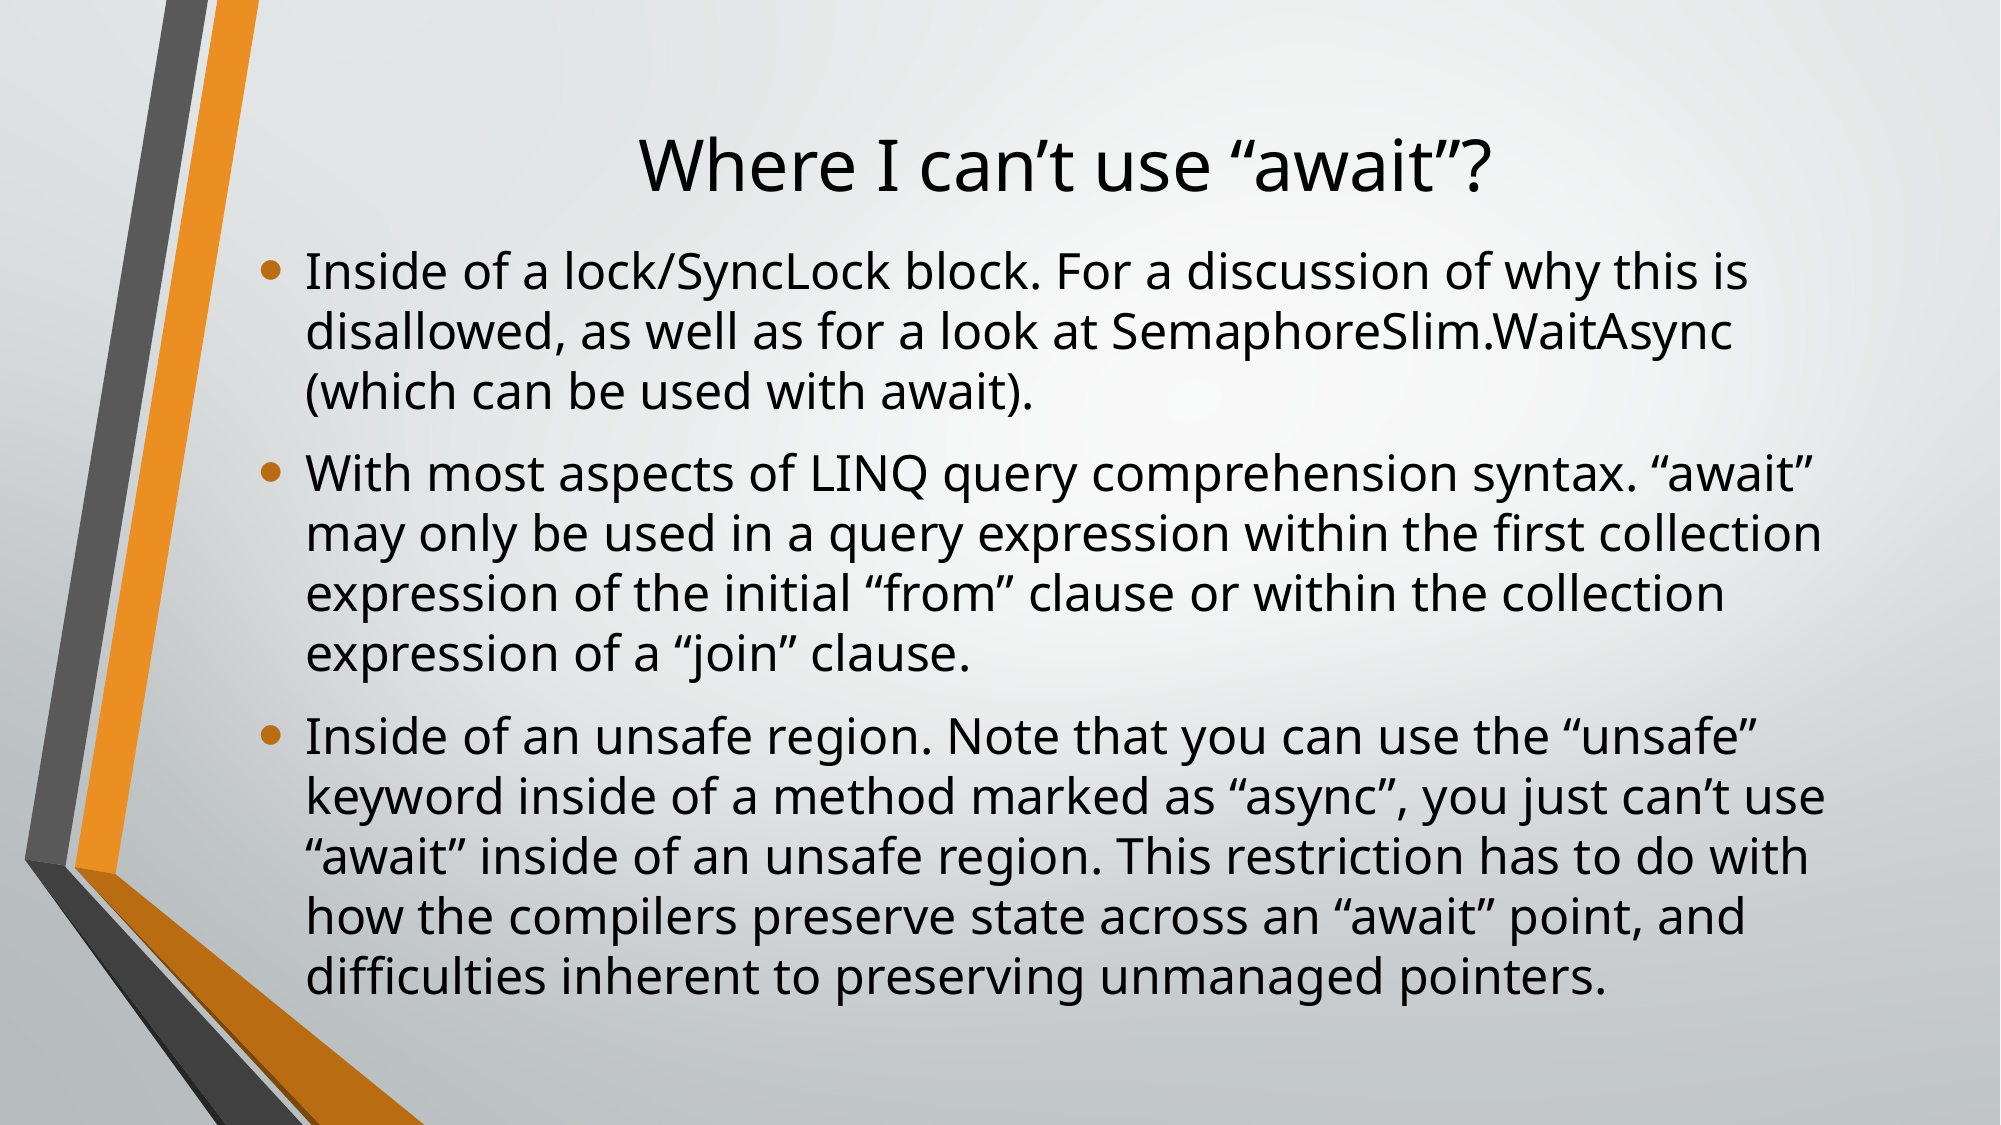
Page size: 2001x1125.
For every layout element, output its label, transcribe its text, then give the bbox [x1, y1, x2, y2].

title Where I can’t use “await”? [243, 112, 1887, 214]
list Inside of a lock/SyncLock block. For a discussion of why this is disallowed, as well as for a look at SemaphoreSlim.WaitAsync (which can be used with await). With most aspects of LINQ query comprehension syntax. “await” may only be used in a query expression within the first collection expression of the initial “from” clause or within the collection expression of a “join” clause. Inside of an unsafe region. Note that you can use the “unsafe” keyword inside of a method marked as “async”, you just can’t use “await” inside of an unsafe region. This restriction has to do with how the compilers preserve state across an “await” point, and difficulties inherent to preserving unmanaged pointers. [243, 231, 1887, 1058]
